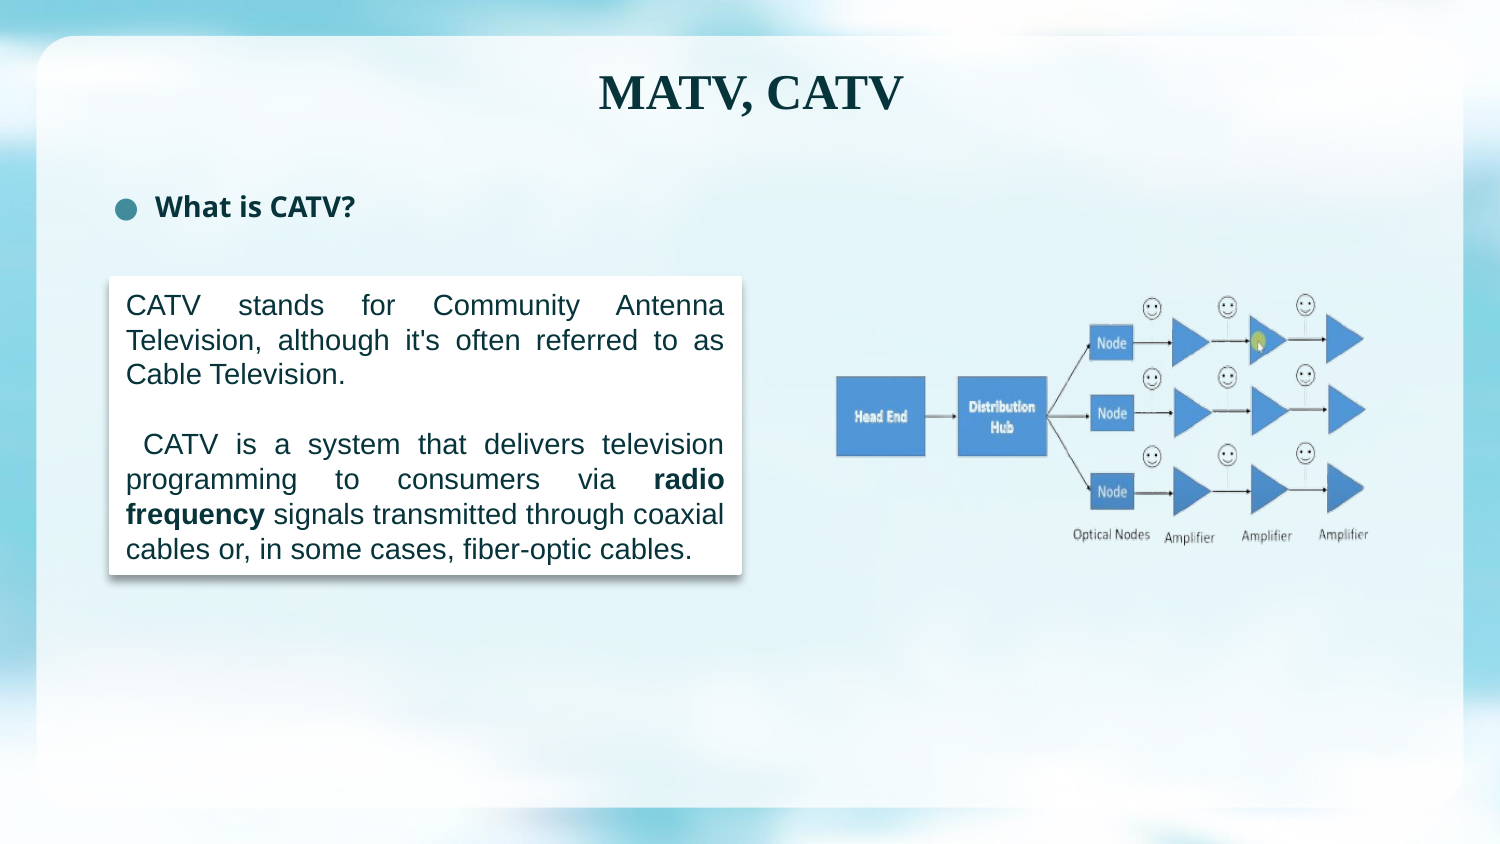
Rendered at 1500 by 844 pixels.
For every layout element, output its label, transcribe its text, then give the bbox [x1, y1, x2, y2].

picture [0, 0, 1500, 844]
text_box CATV stands for Community Antenna Television, although it's often referred to as Cable Television. CATV is a system that delivers television programming to consumers via radio frequency signals transmitted through coaxial cables or, in some cases, fiber-optic cables. [109, 276, 742, 575]
text_box What is CATV? [77, 173, 509, 239]
text_box MATV, CATV [583, 48, 978, 134]
